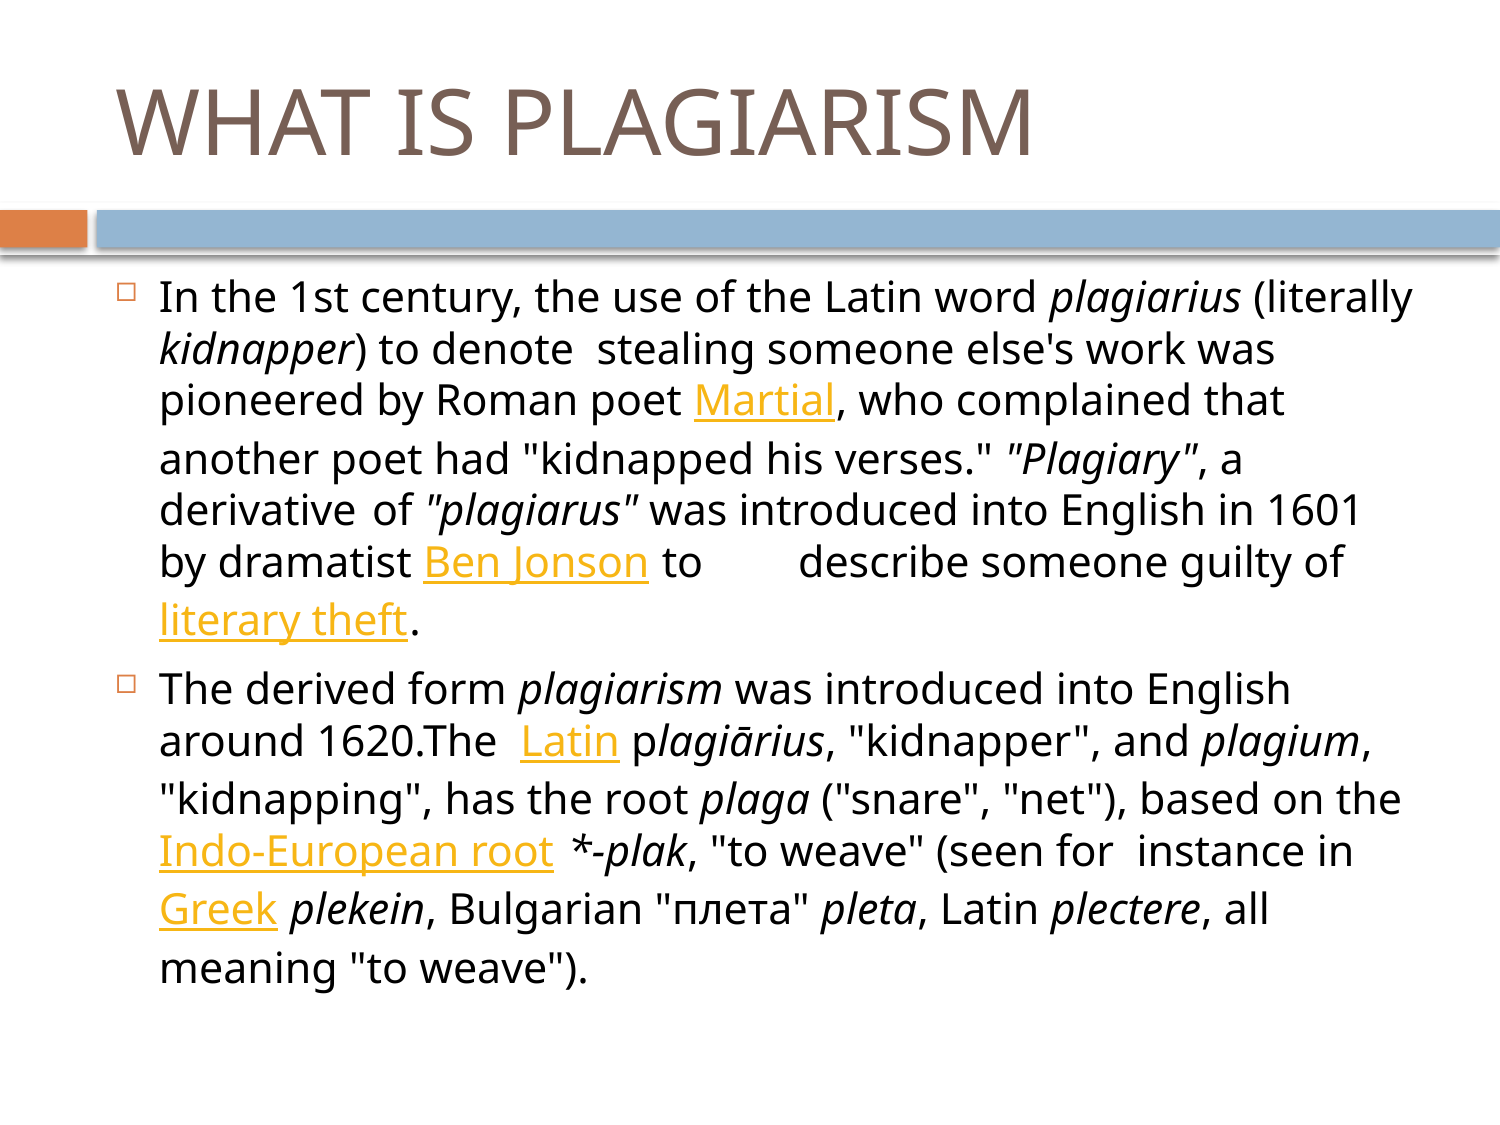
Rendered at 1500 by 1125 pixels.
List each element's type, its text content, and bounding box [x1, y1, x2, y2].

title WHAT IS PLAGIARISM [100, 37, 1438, 200]
list In the 1st century, the use of the Latin word plagiarius (literally kidnapper) to denote stealing someone else's work was pioneered by Roman poet Martial, who complained that another poet had "kidnapped his verses." "Plagiary", a derivative of "plagiarus" was introduced into English in 1601 by dramatist Ben Jonson to describe someone guilty of literary theft. The derived form plagiarism was introduced into English around 1620.The Latin plagiārius, "kidnapper", and plagium, "kidnapping", has the root plaga ("snare", "net"), based on the Indo-European root *-plak, "to weave" (seen for instance in Greek plekein, Bulgarian "плета" pleta, Latin plectere, all meaning "to weave"). [100, 262, 1438, 1000]
